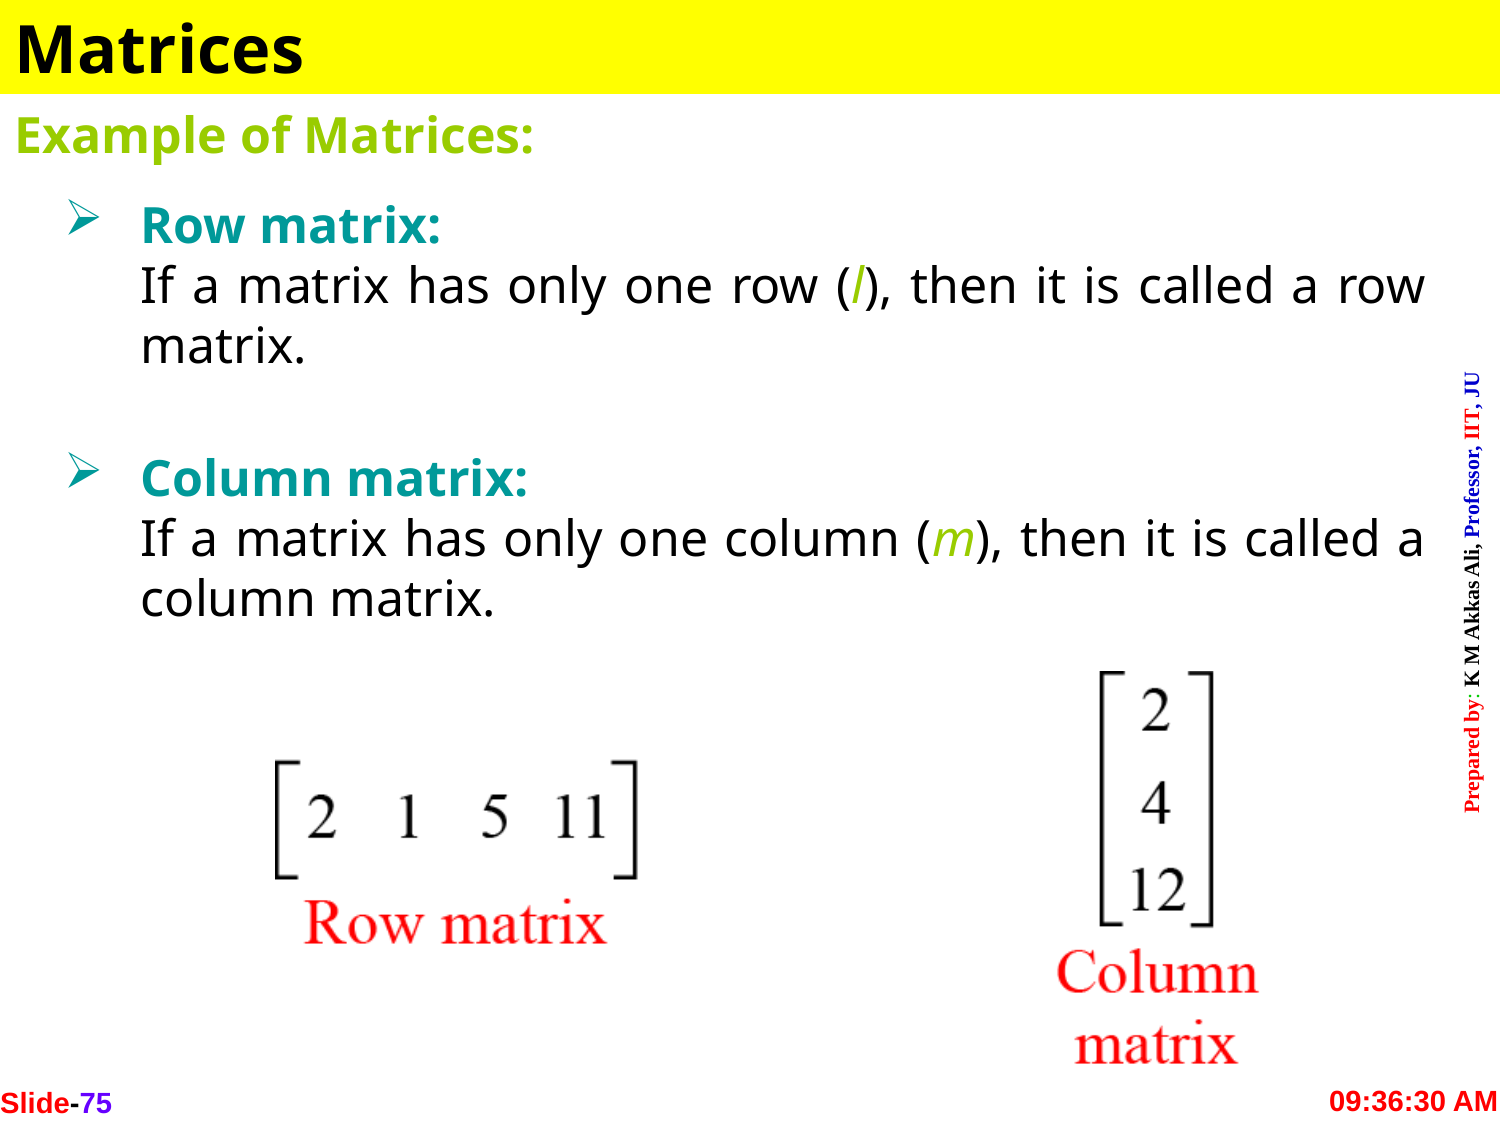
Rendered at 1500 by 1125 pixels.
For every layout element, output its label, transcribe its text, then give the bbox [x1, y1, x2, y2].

text_box Example of Matrices: [0, 95, 1350, 171]
picture [1037, 671, 1288, 1125]
slide_number Slide-75 [0, 1076, 336, 1125]
text_box Matrices [0, 0, 1500, 94]
picture [274, 758, 682, 1030]
text_box Column matrix: If a matrix has only one column (m), then it is called a column matrix. [49, 439, 1441, 634]
text_box Row matrix: If a matrix has only one row (l), then it is called a row matrix. [49, 186, 1441, 381]
